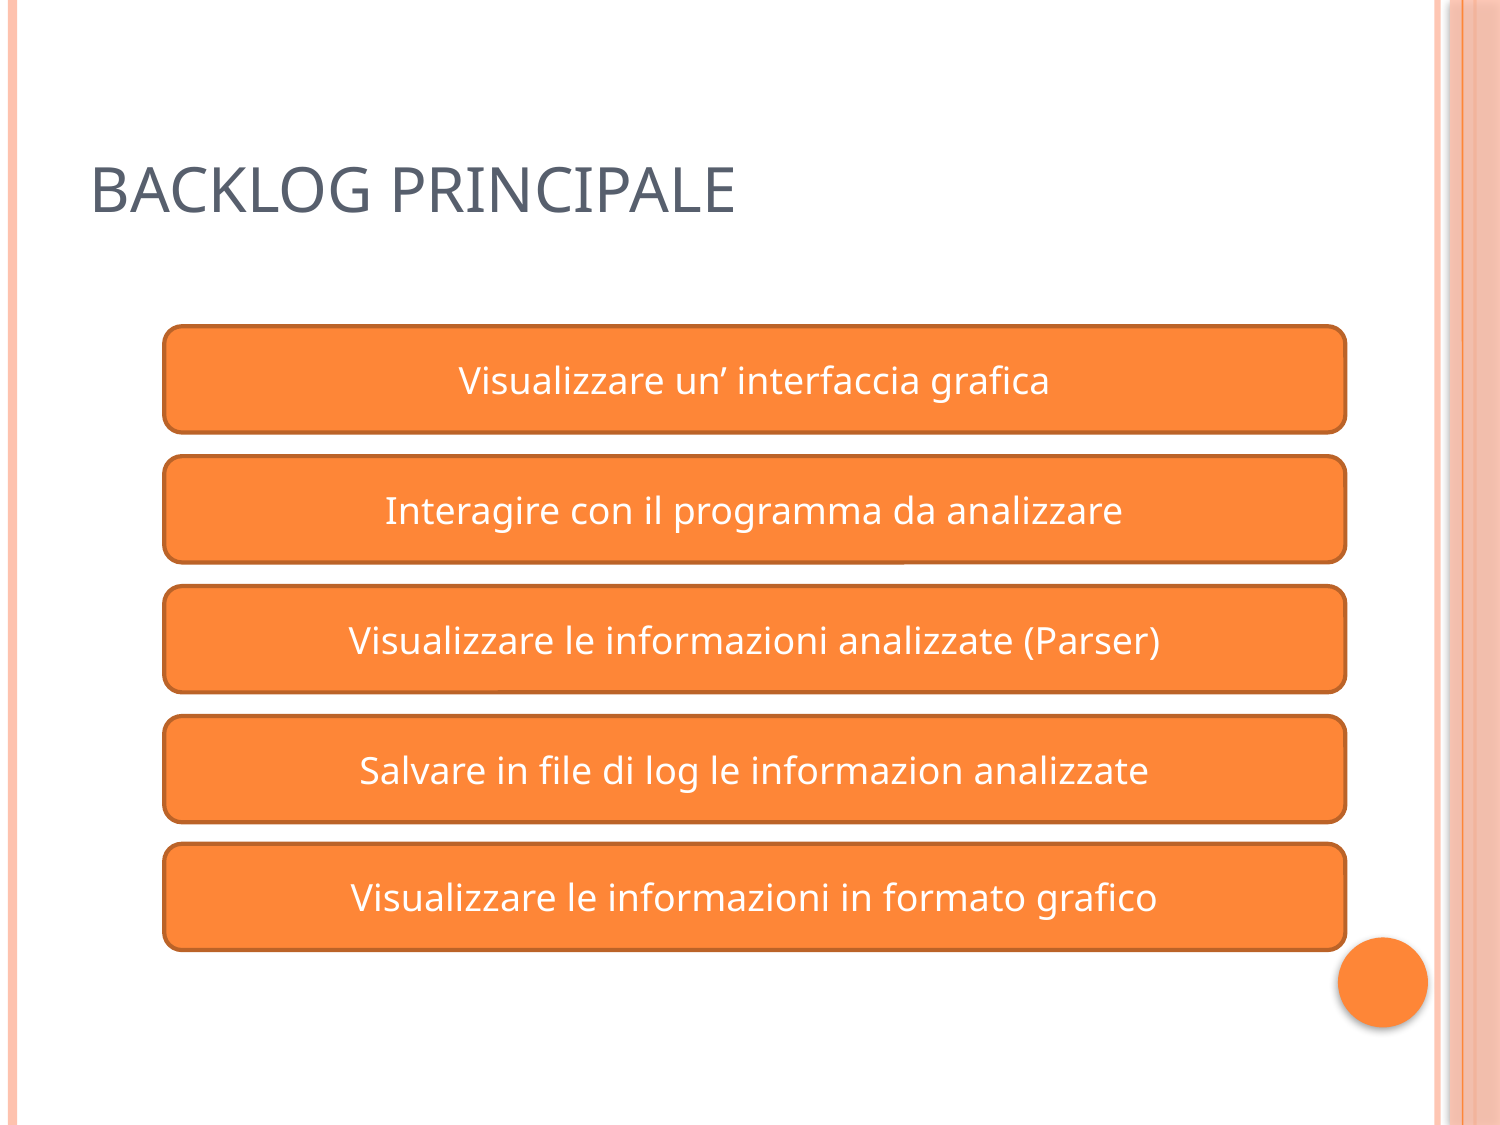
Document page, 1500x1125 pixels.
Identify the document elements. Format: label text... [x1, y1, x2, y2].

text_box Visualizzare le informazioni analizzate (Parser) [162, 583, 1348, 695]
text_box Visualizzare le informazioni in formato grafico [162, 841, 1348, 953]
text_box Salvare in file di log le informazion analizzate [162, 713, 1348, 825]
text_box Visualizzare un’ interfaccia grafica [162, 324, 1348, 435]
text_box Interagire con il programma da analizzare [162, 454, 1348, 565]
title Backlog principale [75, 45, 1300, 233]
